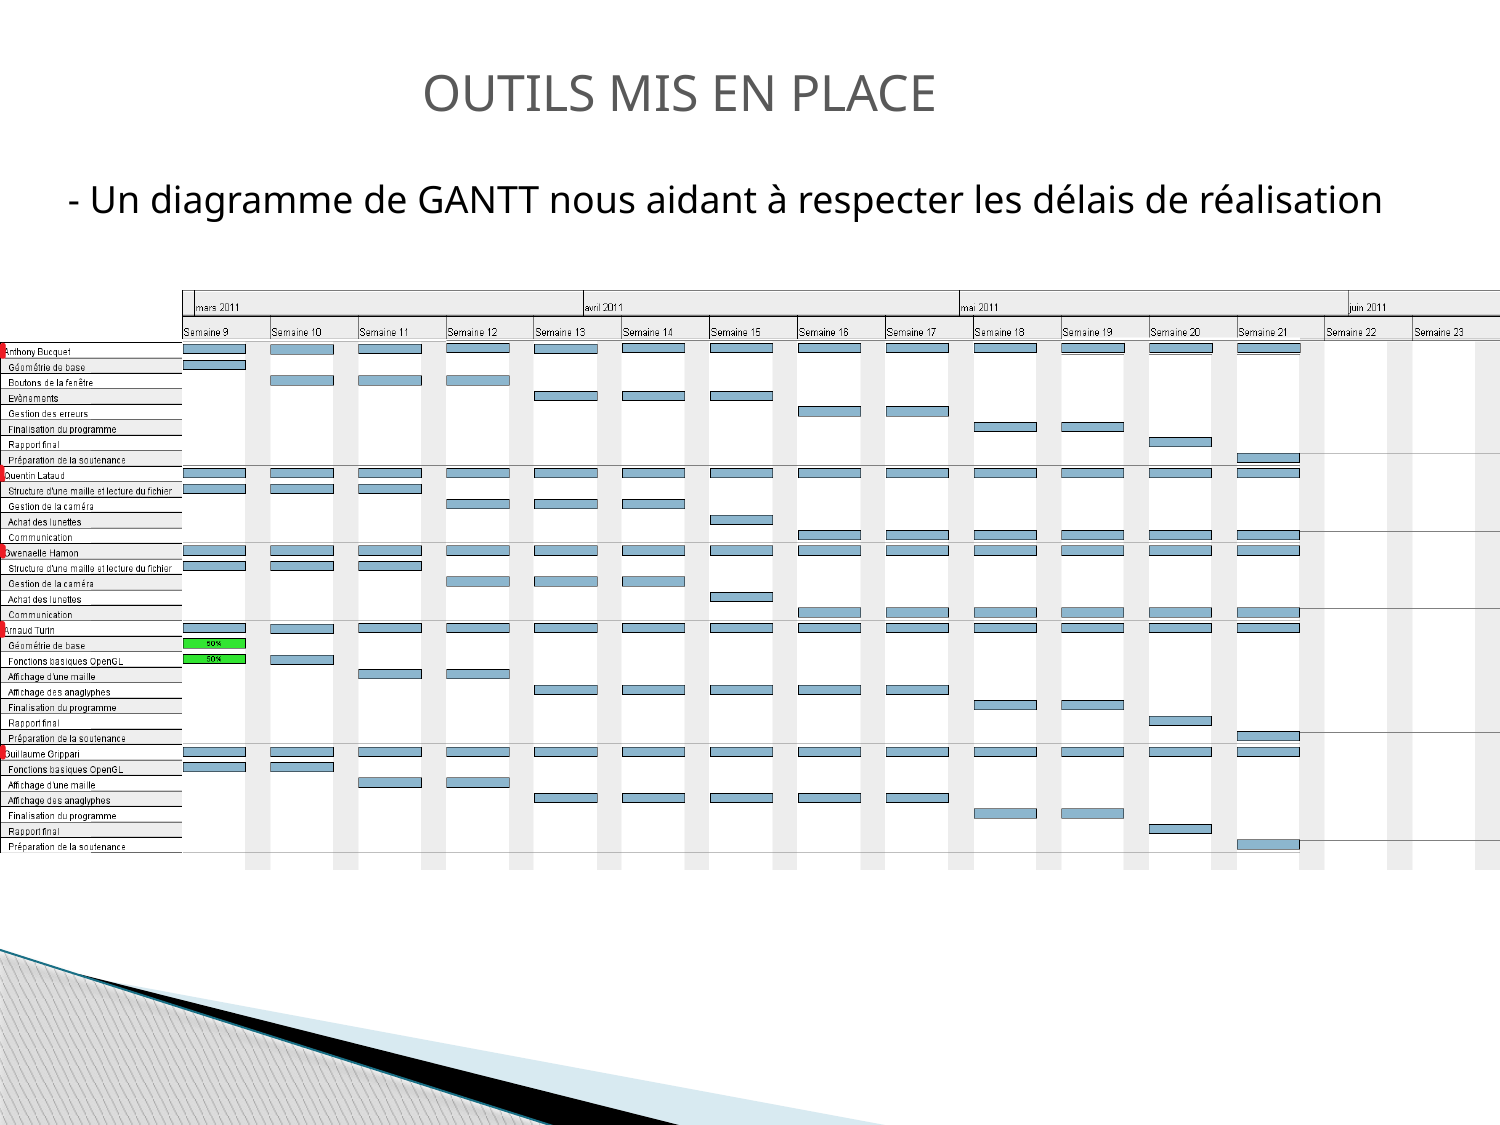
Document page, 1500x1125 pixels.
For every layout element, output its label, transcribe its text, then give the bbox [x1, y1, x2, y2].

text_box - Un diagramme de GANTT nous aidant à respecter les délais de réalisation [53, 168, 1471, 229]
text_box OUTILS MIS EN PLACE [407, 54, 1069, 130]
picture [0, 289, 1500, 870]
